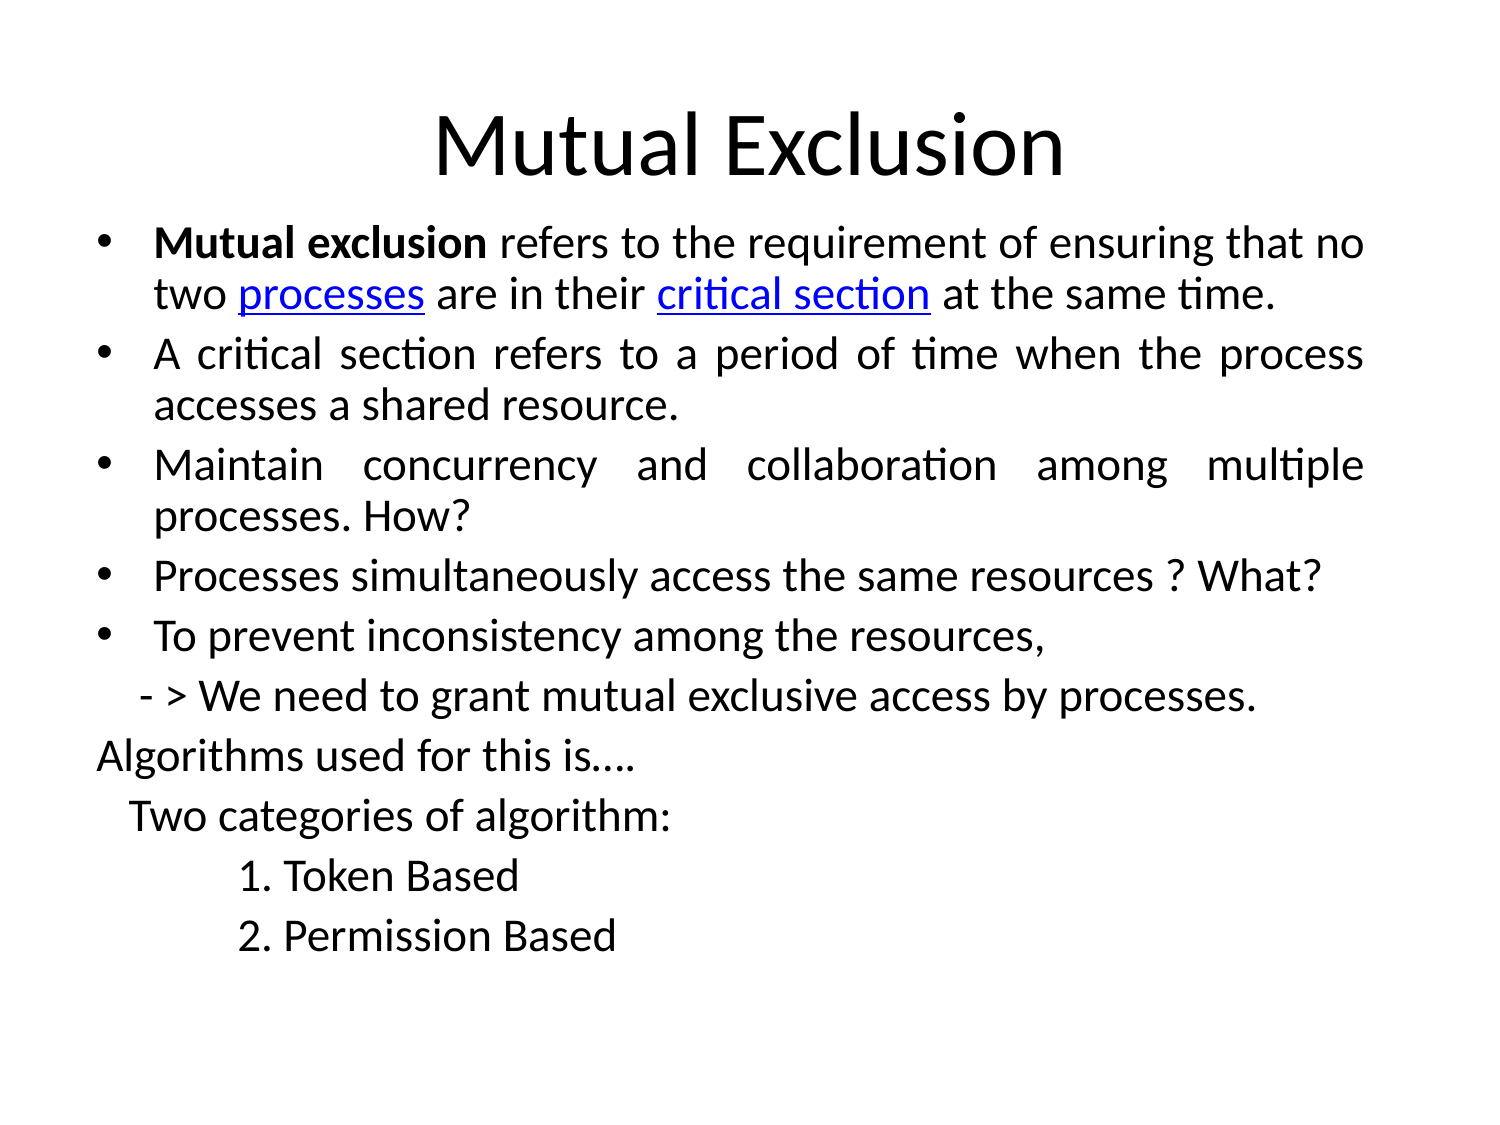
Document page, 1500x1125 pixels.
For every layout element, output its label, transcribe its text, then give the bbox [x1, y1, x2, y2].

list Mutual exclusion refers to the requirement of ensuring that no two processes are in their critical section at the same time. A critical section refers to a period of time when the process accesses a shared resource. Maintain concurrency and collaboration among multiple processes. How? Processes simultaneously access the same resources ? What? To prevent inconsistency among the resources, - > We need to grant mutual exclusive access by processes. Algorithms used for this is…. Two categories of algorithm: 1. Token Based 2. Permission Based [81, 210, 1381, 984]
title Mutual Exclusion [75, 45, 1425, 233]
